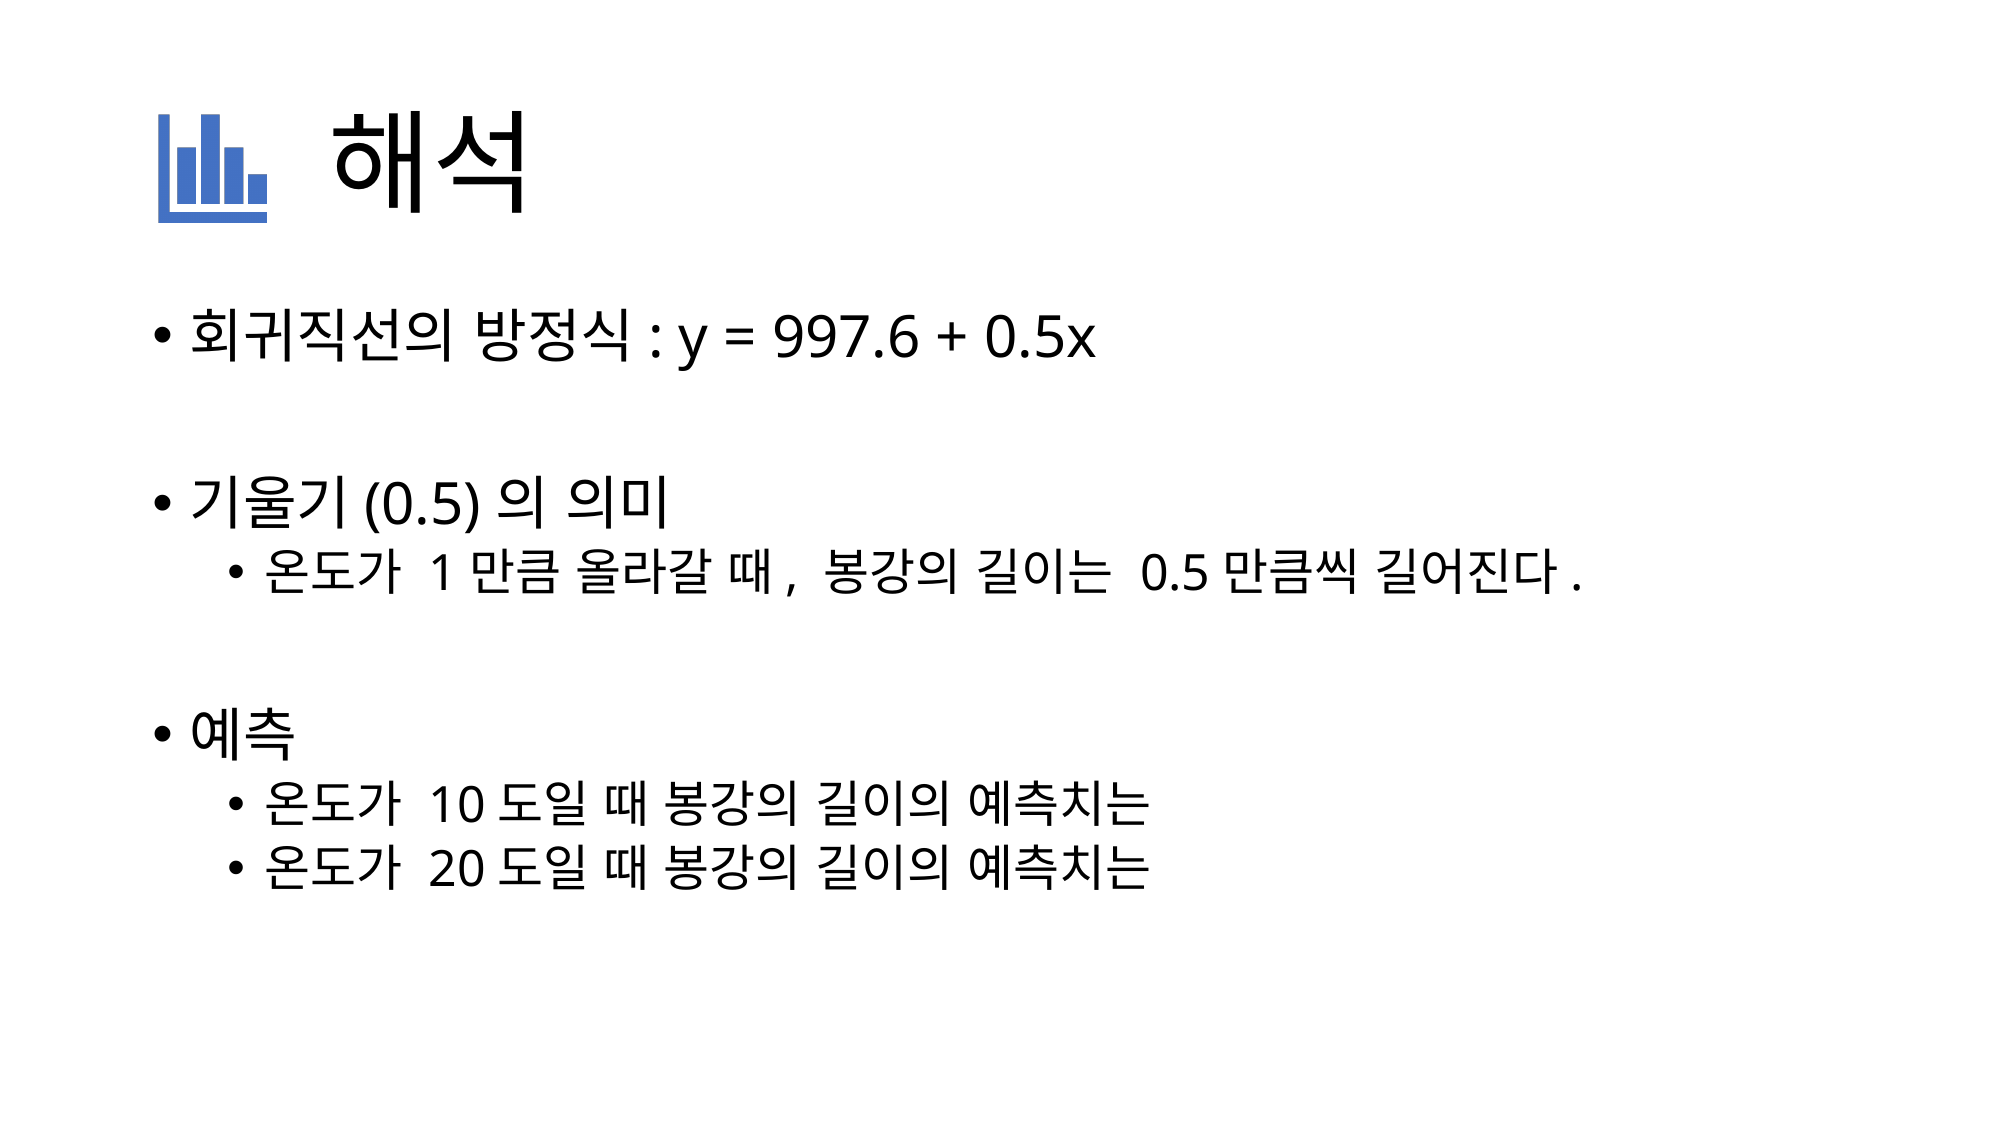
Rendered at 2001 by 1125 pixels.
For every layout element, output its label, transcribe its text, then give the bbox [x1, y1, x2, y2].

picture [137, 93, 288, 244]
title 해석 [313, 59, 1863, 278]
